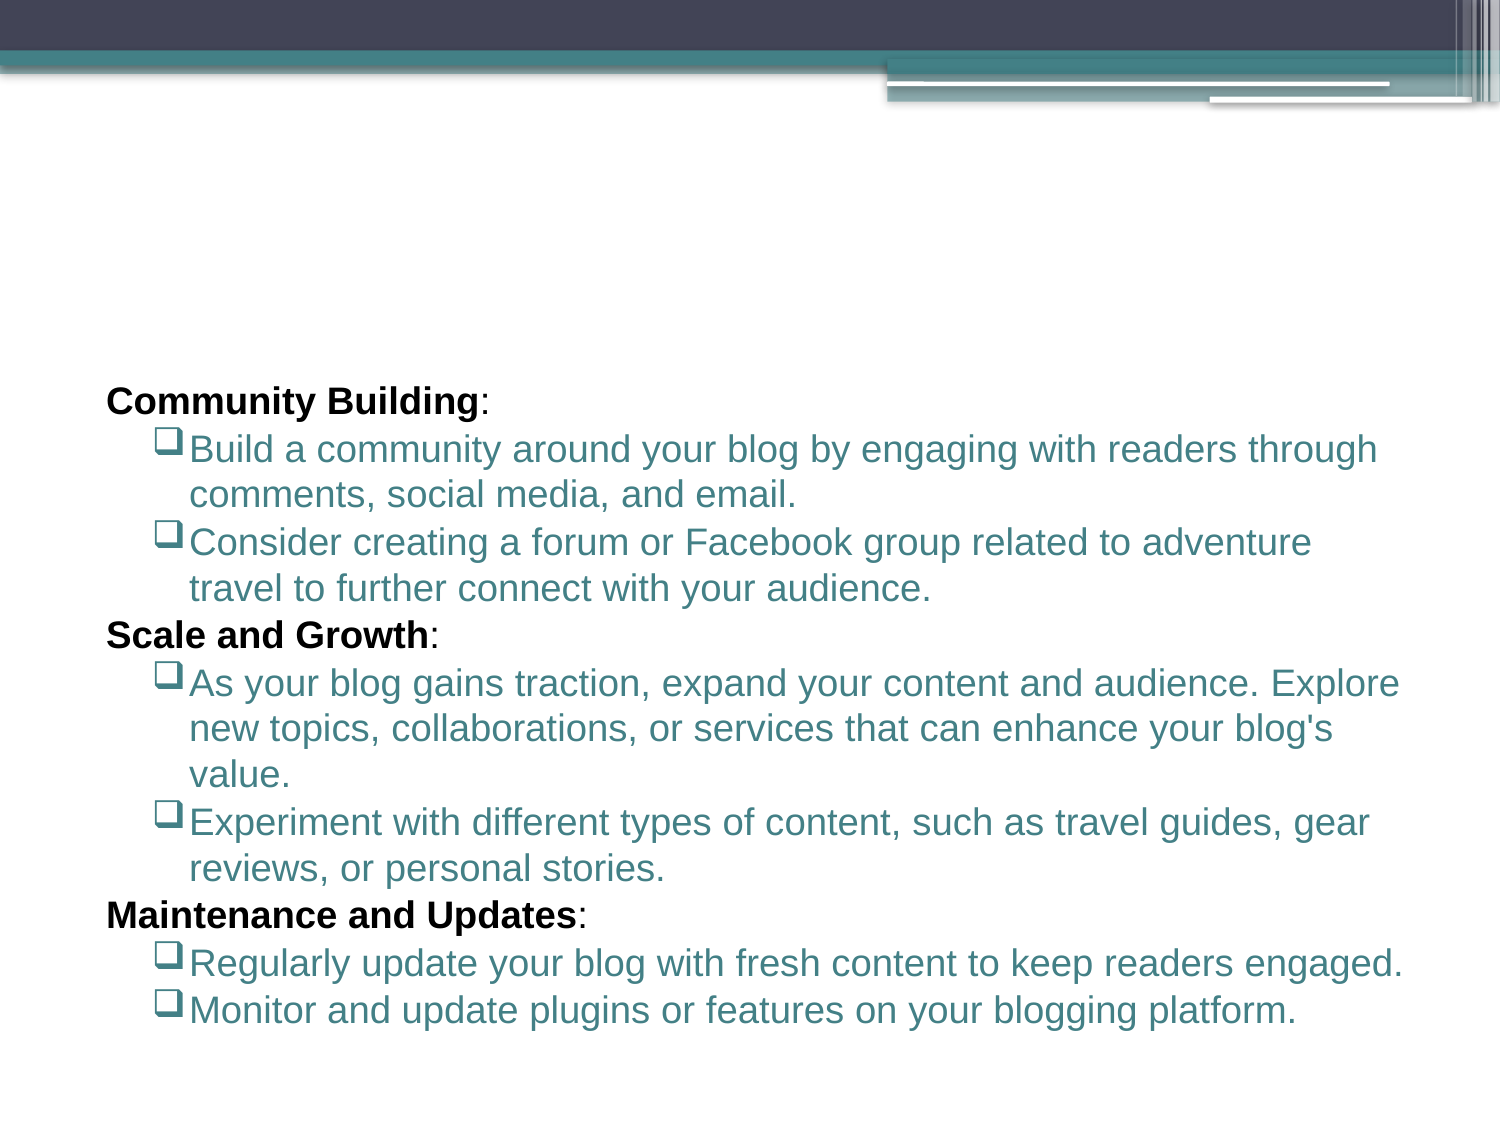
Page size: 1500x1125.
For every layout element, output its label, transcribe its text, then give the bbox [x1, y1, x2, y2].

list Community Building: Build a community around your blog by engaging with readers through comments, social media, and email. Consider creating a forum or Facebook group related to adventure travel to further connect with your audience. Scale and Growth: As your blog gains traction, expand your content and audience. Explore new topics, collaborations, or services that can enhance your blog's value. Experiment with different types of content, such as travel guides, gear reviews, or personal stories. Maintenance and Updates: Regularly update your blog with fresh content to keep readers engaged. Monitor and update plugins or features on your blogging platform. [75, 368, 1425, 1079]
